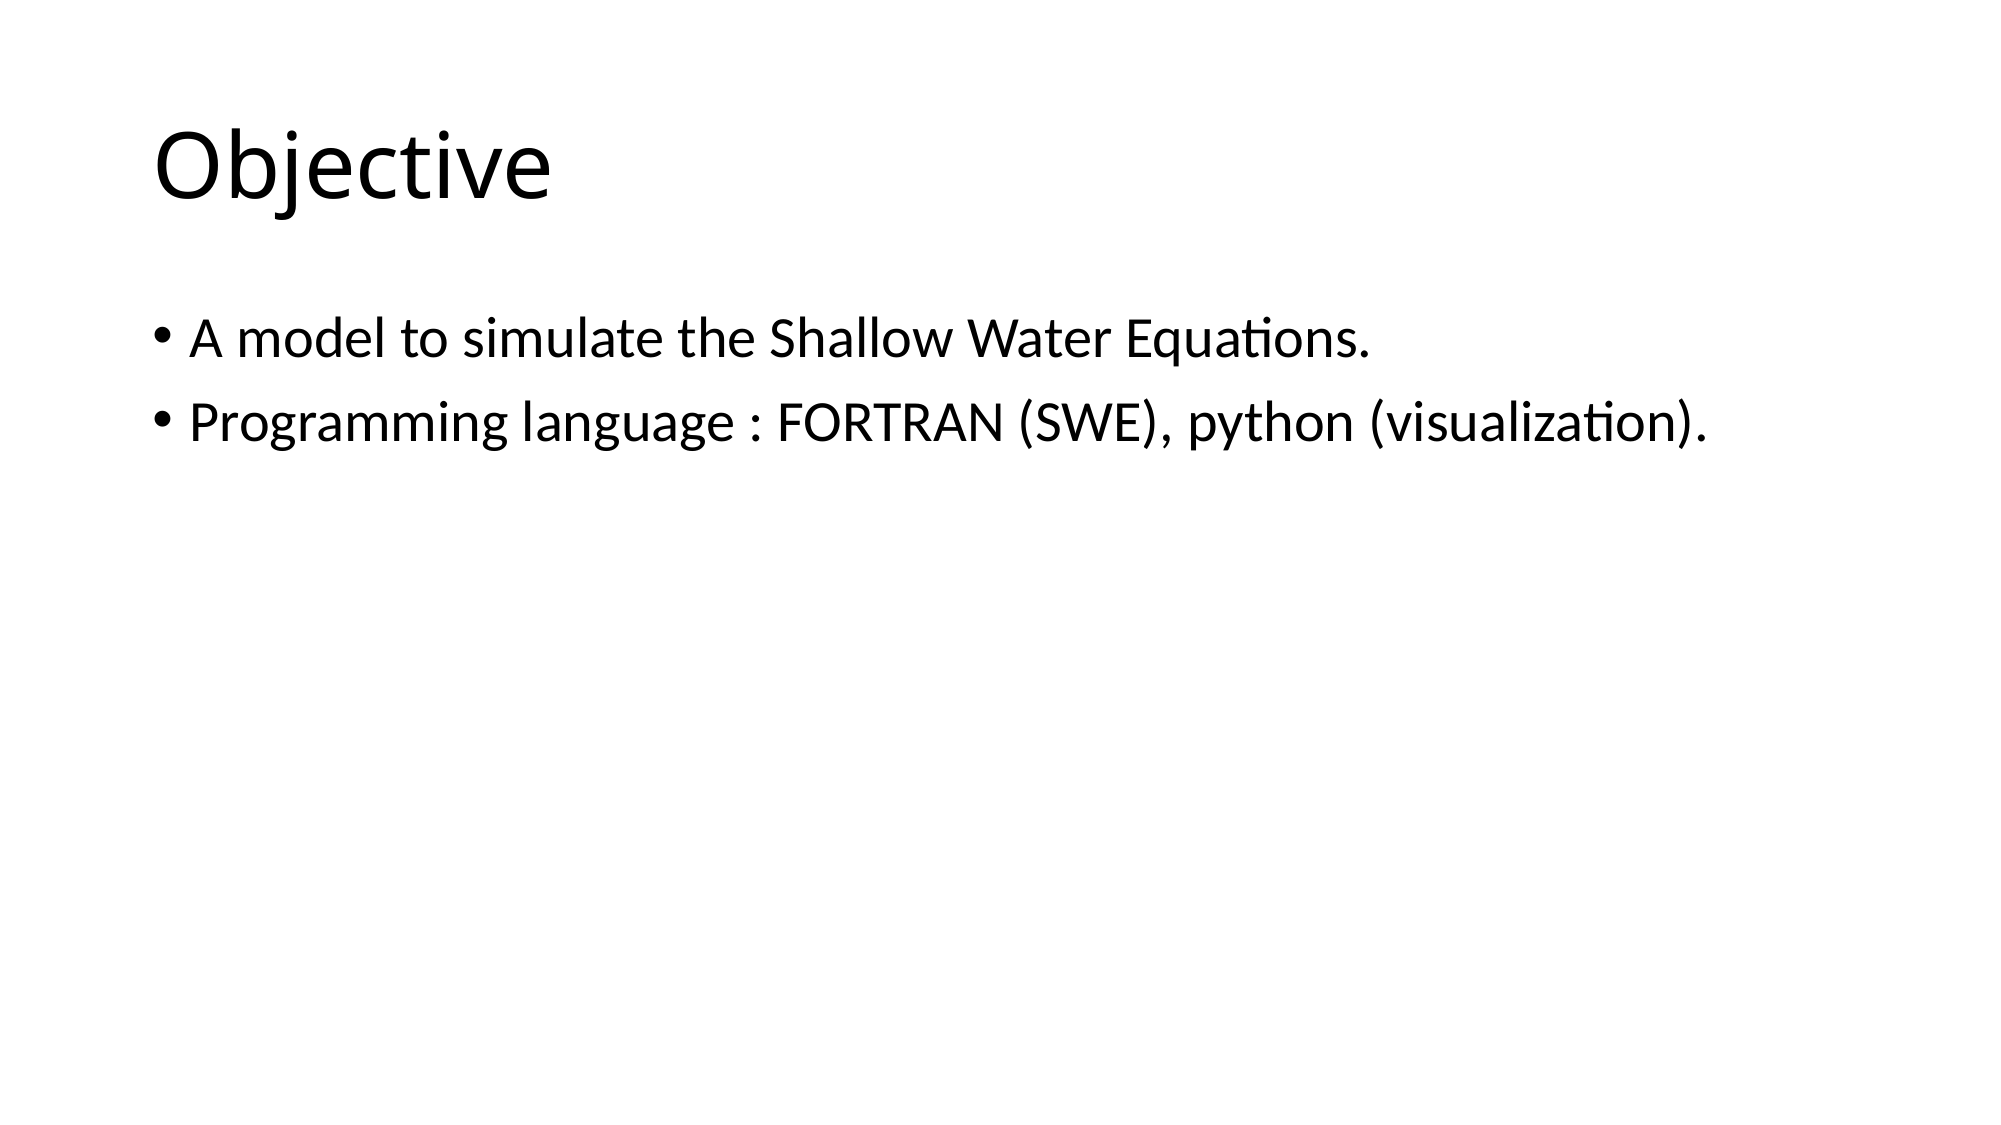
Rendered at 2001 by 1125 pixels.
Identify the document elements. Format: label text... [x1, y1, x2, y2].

list A model to simulate the Shallow Water Equations. Programming language : FORTRAN (SWE), python (visualization). [137, 299, 1863, 1014]
title Objective [137, 59, 1863, 278]
